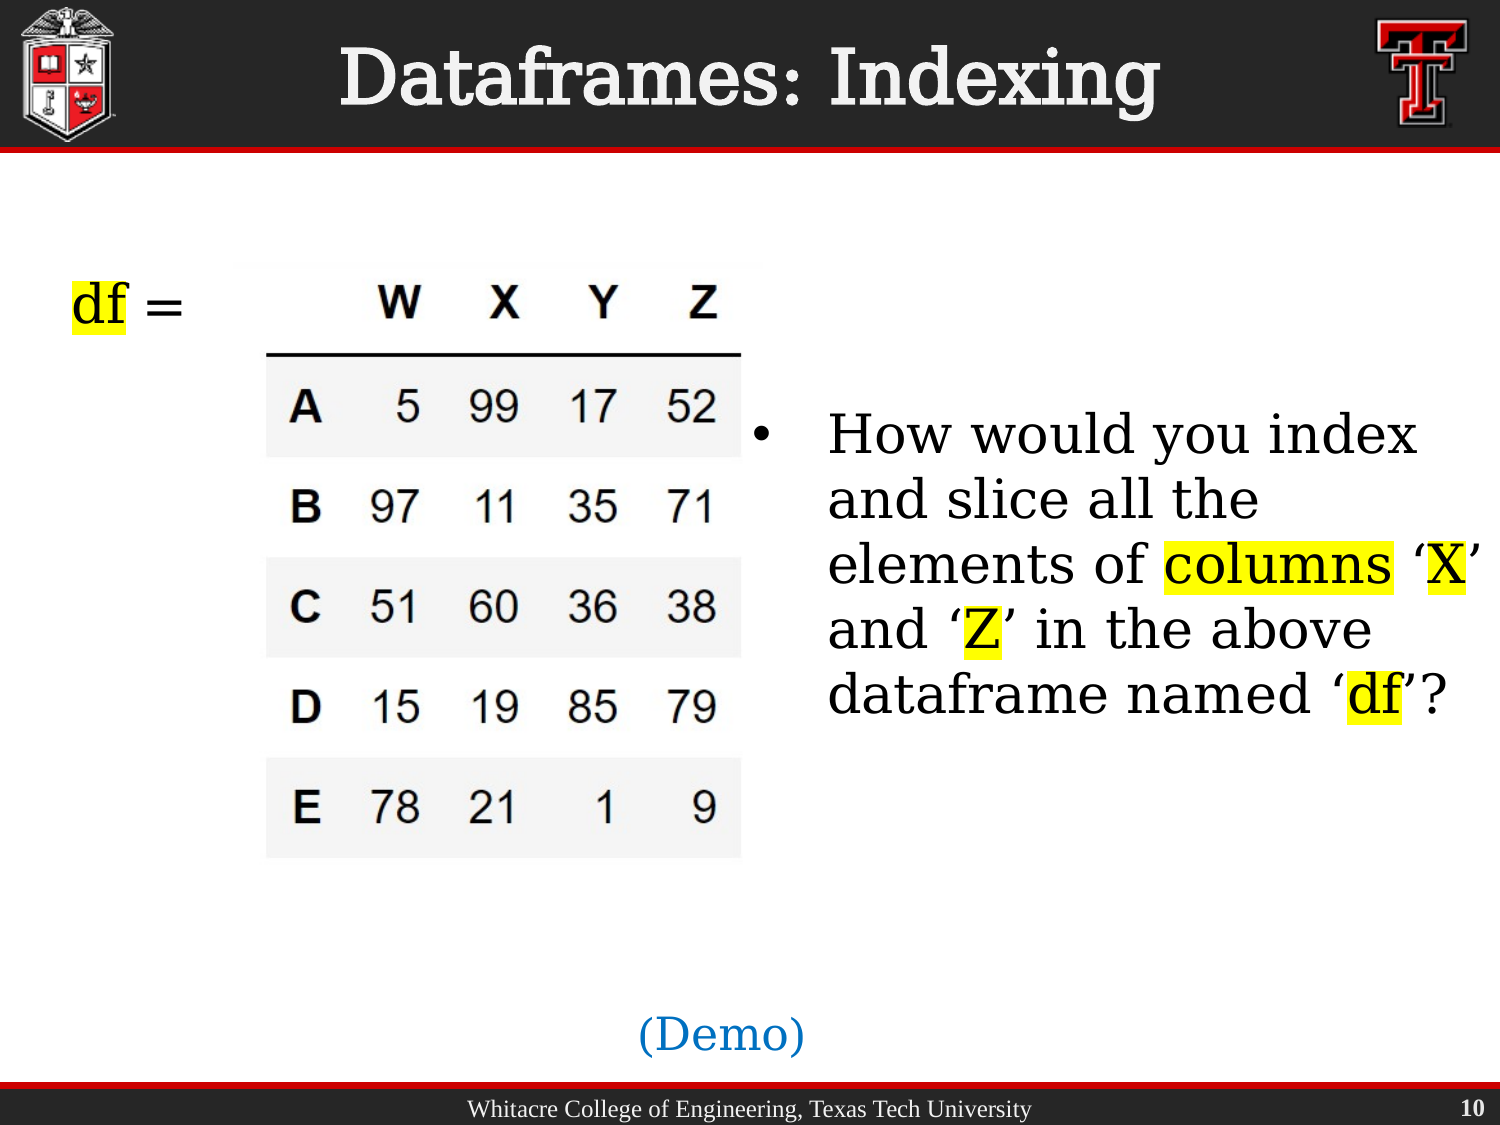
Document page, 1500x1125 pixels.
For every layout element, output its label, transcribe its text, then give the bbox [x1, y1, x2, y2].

picture [21, 7, 116, 142]
text_box df = [57, 262, 231, 342]
picture [233, 262, 764, 876]
slide_number 10 [1392, 1086, 1500, 1125]
text_box How would you index and slice all the elements of columns ‘X’ and ‘Z’ in the above dataframe named ‘df’? [768, 392, 1500, 732]
picture [1373, 14, 1472, 128]
title Dataframes: Indexing [151, 6, 1349, 141]
text_box (Demo) [620, 997, 824, 1067]
